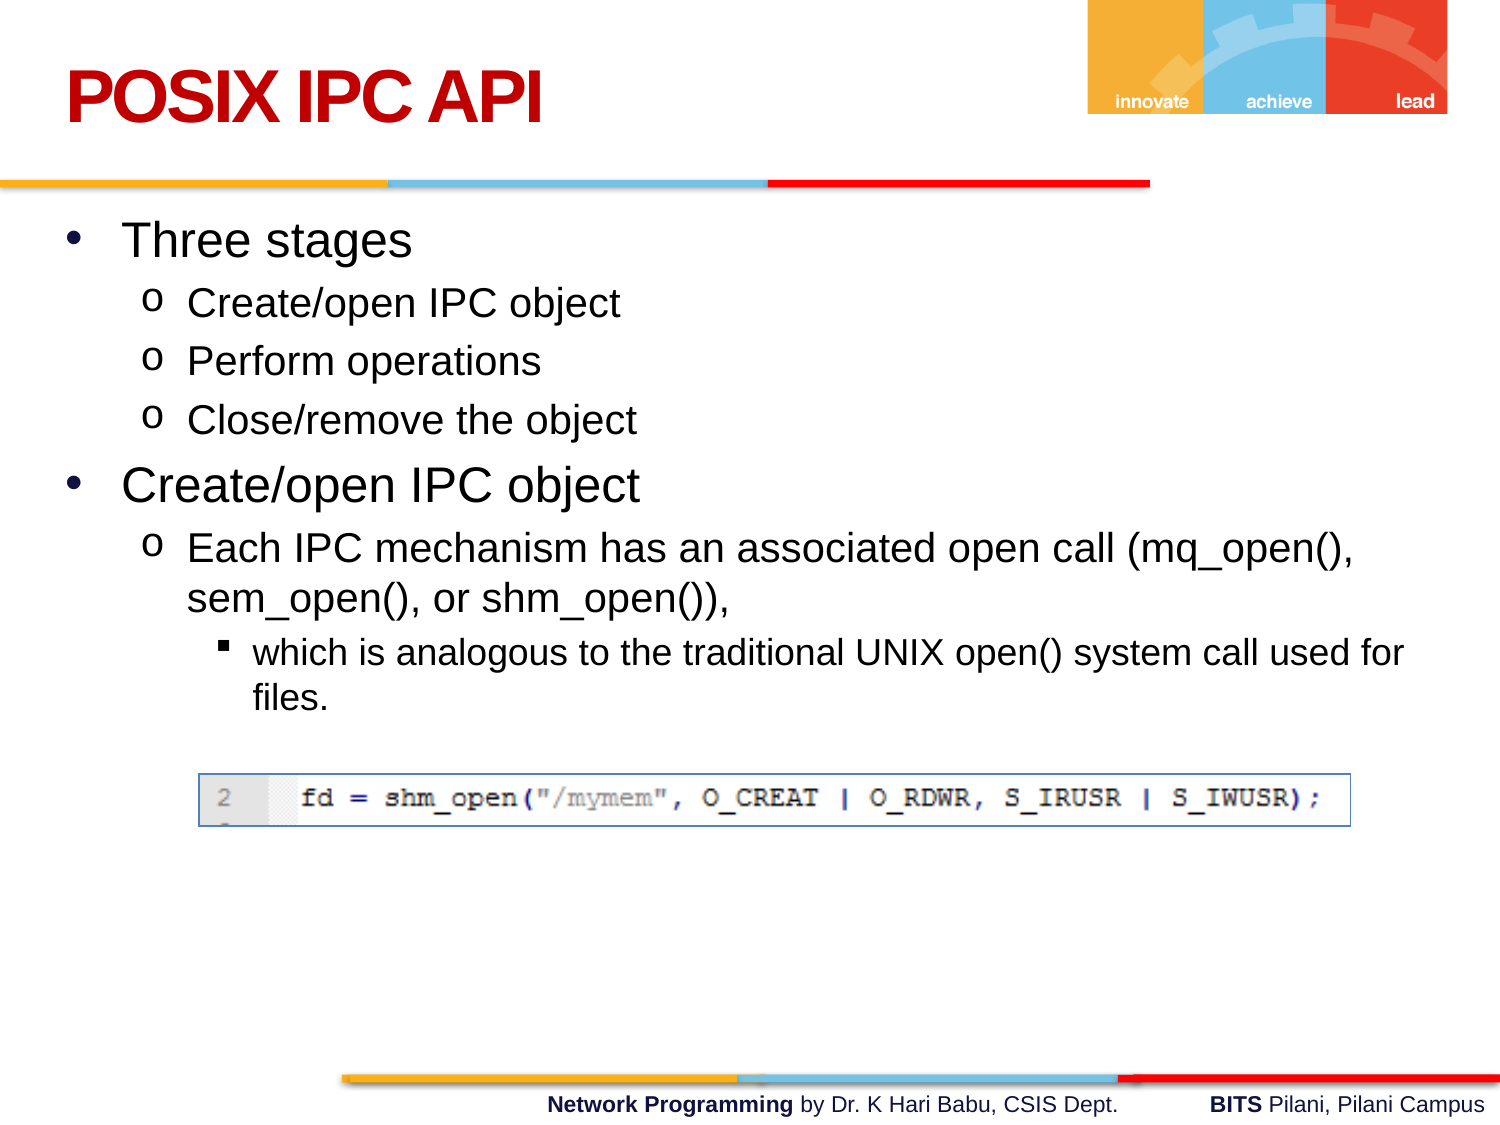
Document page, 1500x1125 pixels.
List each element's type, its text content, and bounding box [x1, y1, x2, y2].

list POSIX IPC API [49, 24, 1088, 176]
picture [199, 774, 1351, 826]
picture [1087, 0, 1448, 114]
list Three stages Create/open IPC object Perform operations Close/remove the object Create/open IPC object Each IPC mechanism has an associated open call (mq_open(), sem_open(), or shm_open()), which is analogous to the traditional UNIX open() system call used for files. [49, 199, 1463, 1038]
